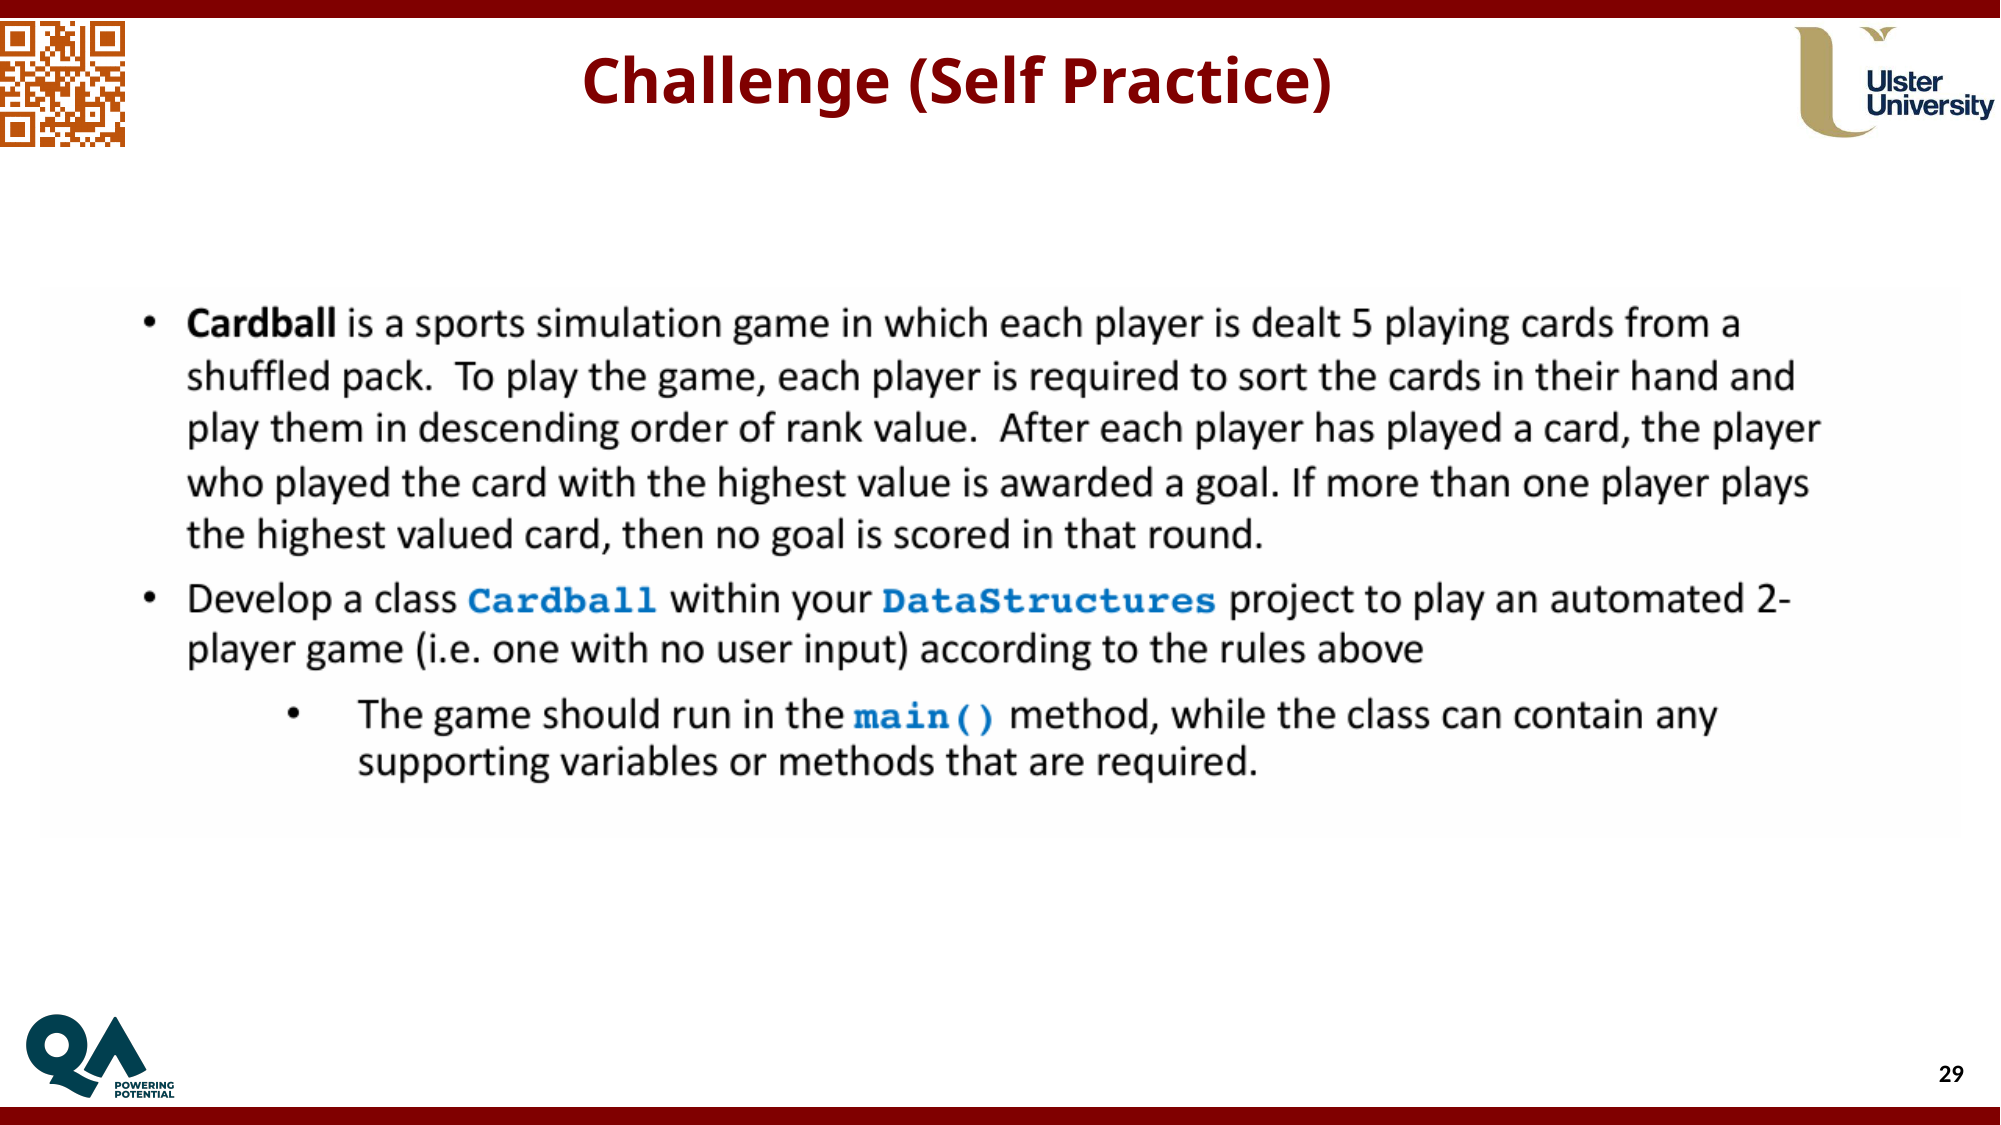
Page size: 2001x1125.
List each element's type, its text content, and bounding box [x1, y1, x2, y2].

picture [1790, 20, 2000, 141]
title Challenge (Self Practice) [122, 24, 1793, 143]
slide_number 29 [1913, 1031, 1990, 1115]
picture [24, 287, 1975, 838]
picture [3, 995, 196, 1113]
